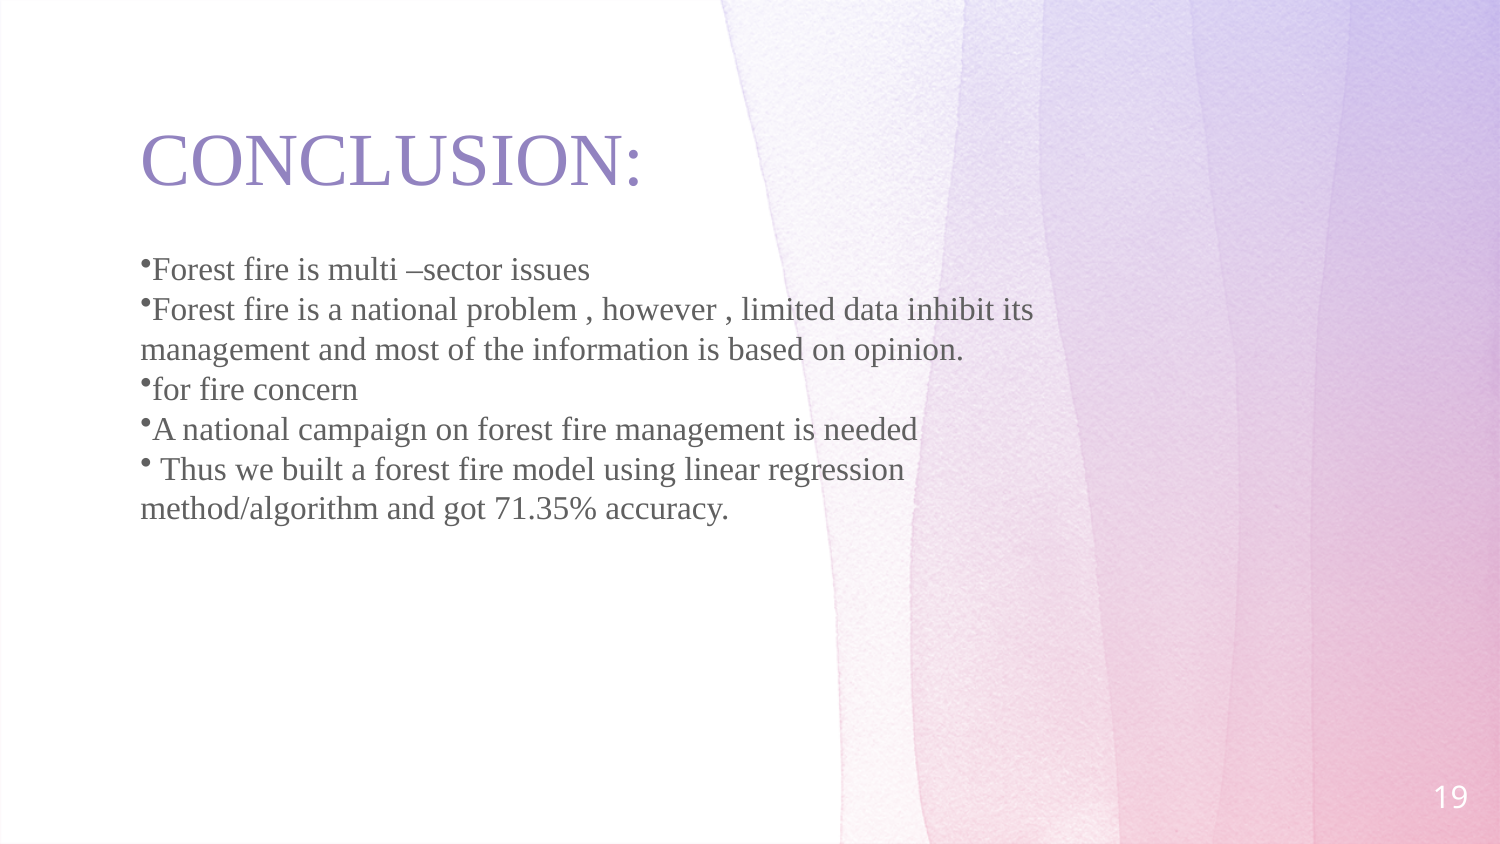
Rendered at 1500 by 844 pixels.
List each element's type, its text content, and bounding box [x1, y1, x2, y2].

list Forest fire is multi –sector issues Forest fire is a national problem , however , limited data inhibit its management and most of the information is based on opinion. for fire concern A national campaign on forest fire management is needed Thus we built a forest fire model using linear regression method/algorithm and got 71.35% accuracy. [140, 247, 1143, 713]
picture [0, 0, 1500, 844]
slide_number 19 [1378, 766, 1469, 832]
title CONCLUSION: [140, 137, 1143, 203]
